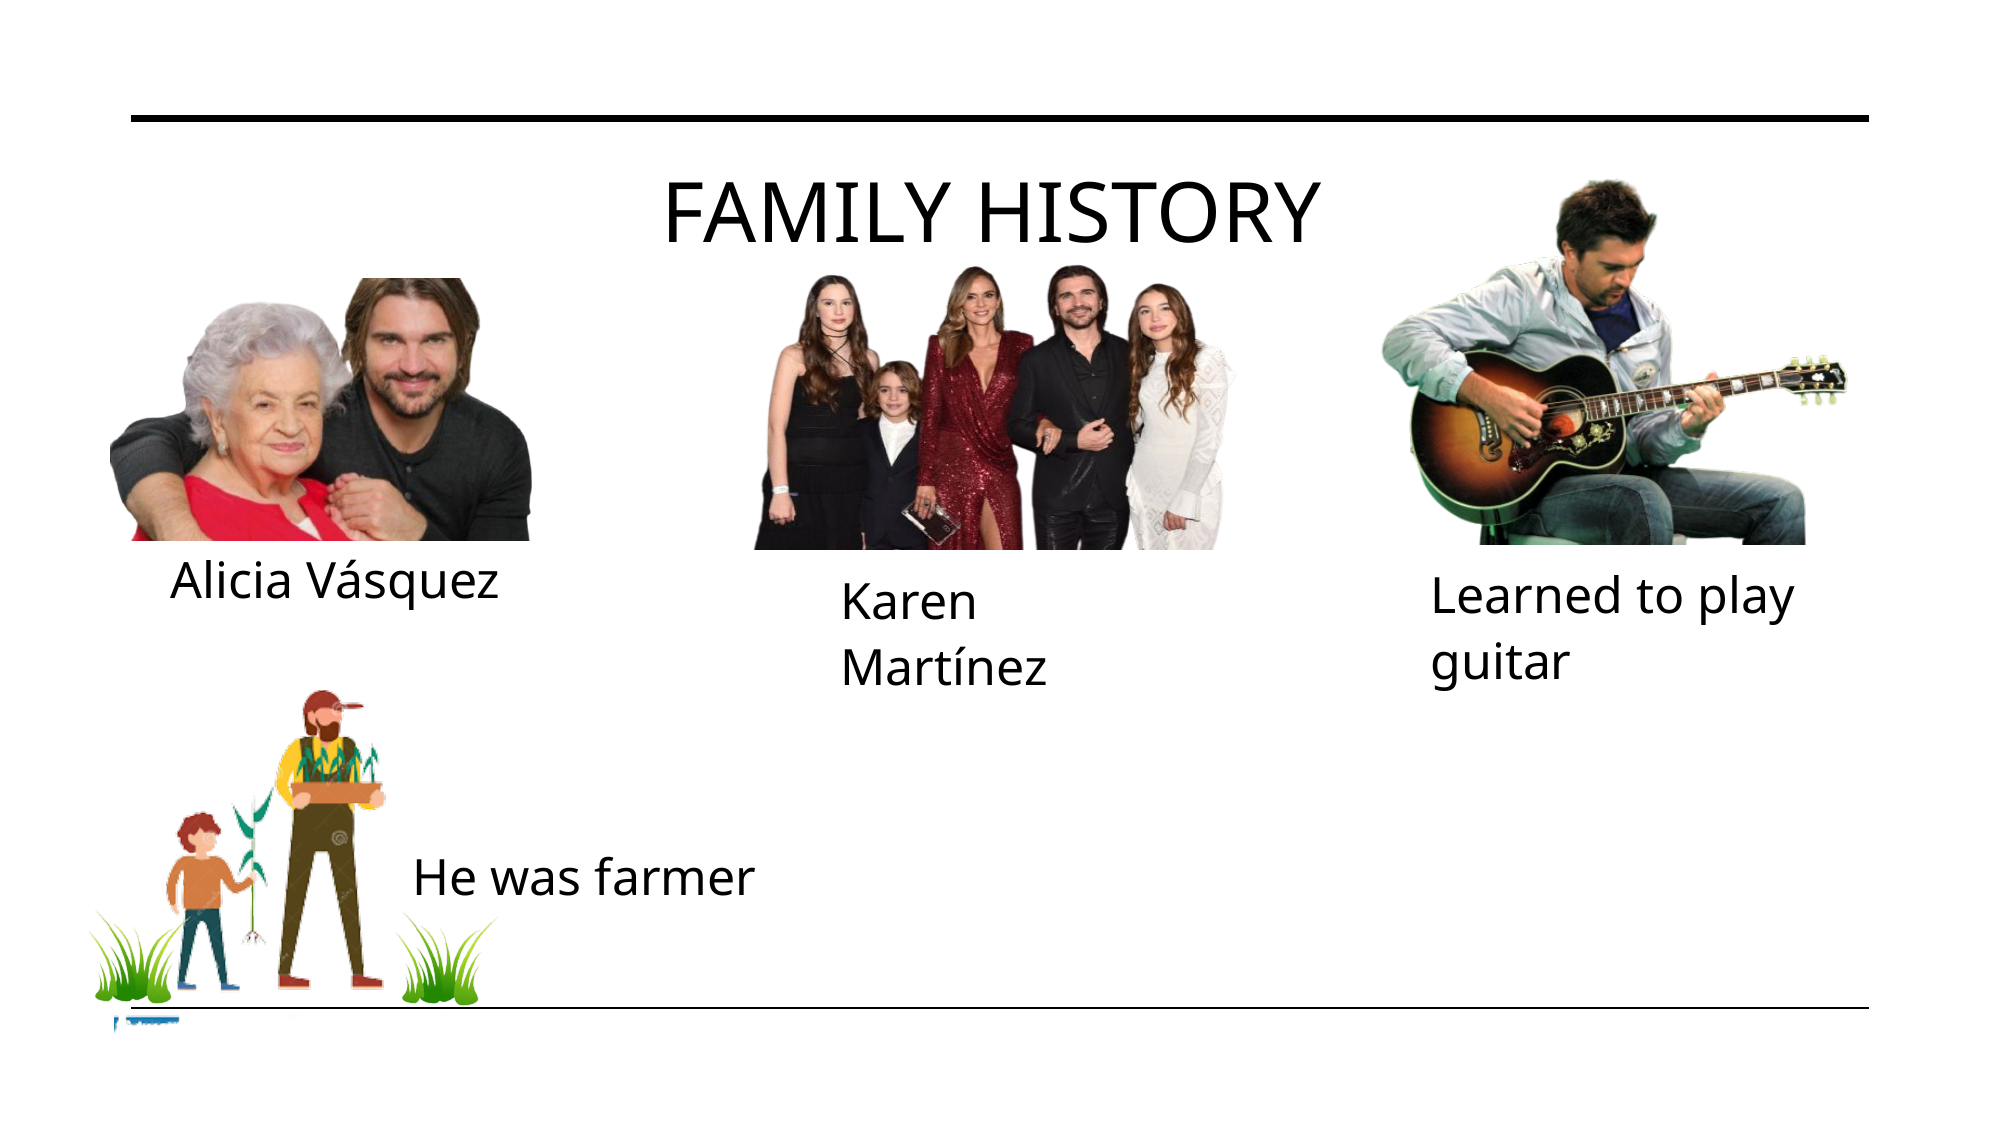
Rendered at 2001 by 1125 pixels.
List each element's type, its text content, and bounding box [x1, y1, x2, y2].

text_box He was farmer [446, 832, 776, 937]
picture [81, 672, 503, 1036]
picture [1335, 167, 1901, 545]
text_box Learned to play guitar [1415, 549, 1951, 615]
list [110, 278, 579, 541]
text_box Alicia Vásquez [155, 541, 558, 574]
title FAMILY history [114, 151, 1869, 377]
text_box Karen Martínez [825, 556, 1205, 661]
picture [729, 217, 1271, 550]
